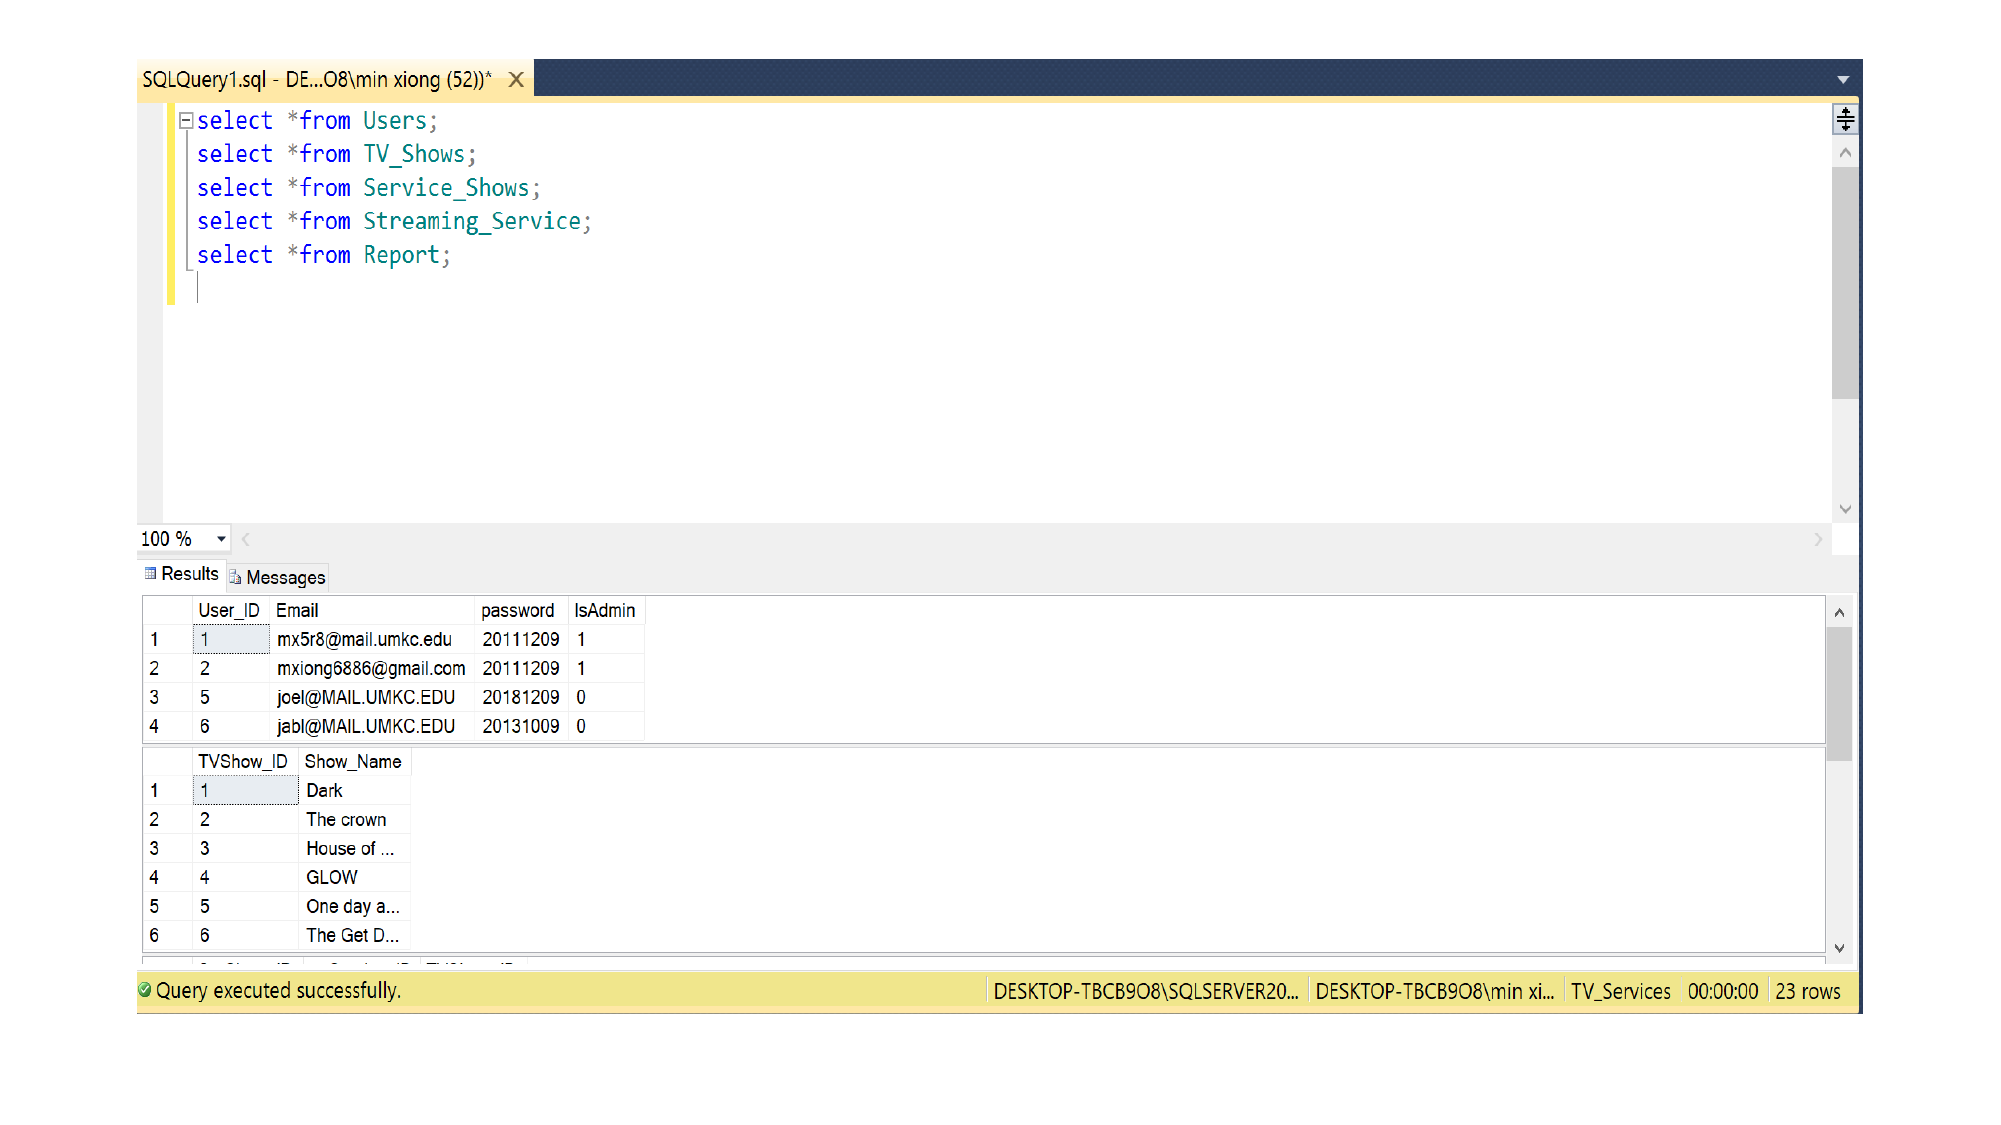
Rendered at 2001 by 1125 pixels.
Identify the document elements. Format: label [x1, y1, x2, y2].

list [137, 59, 1863, 1014]
